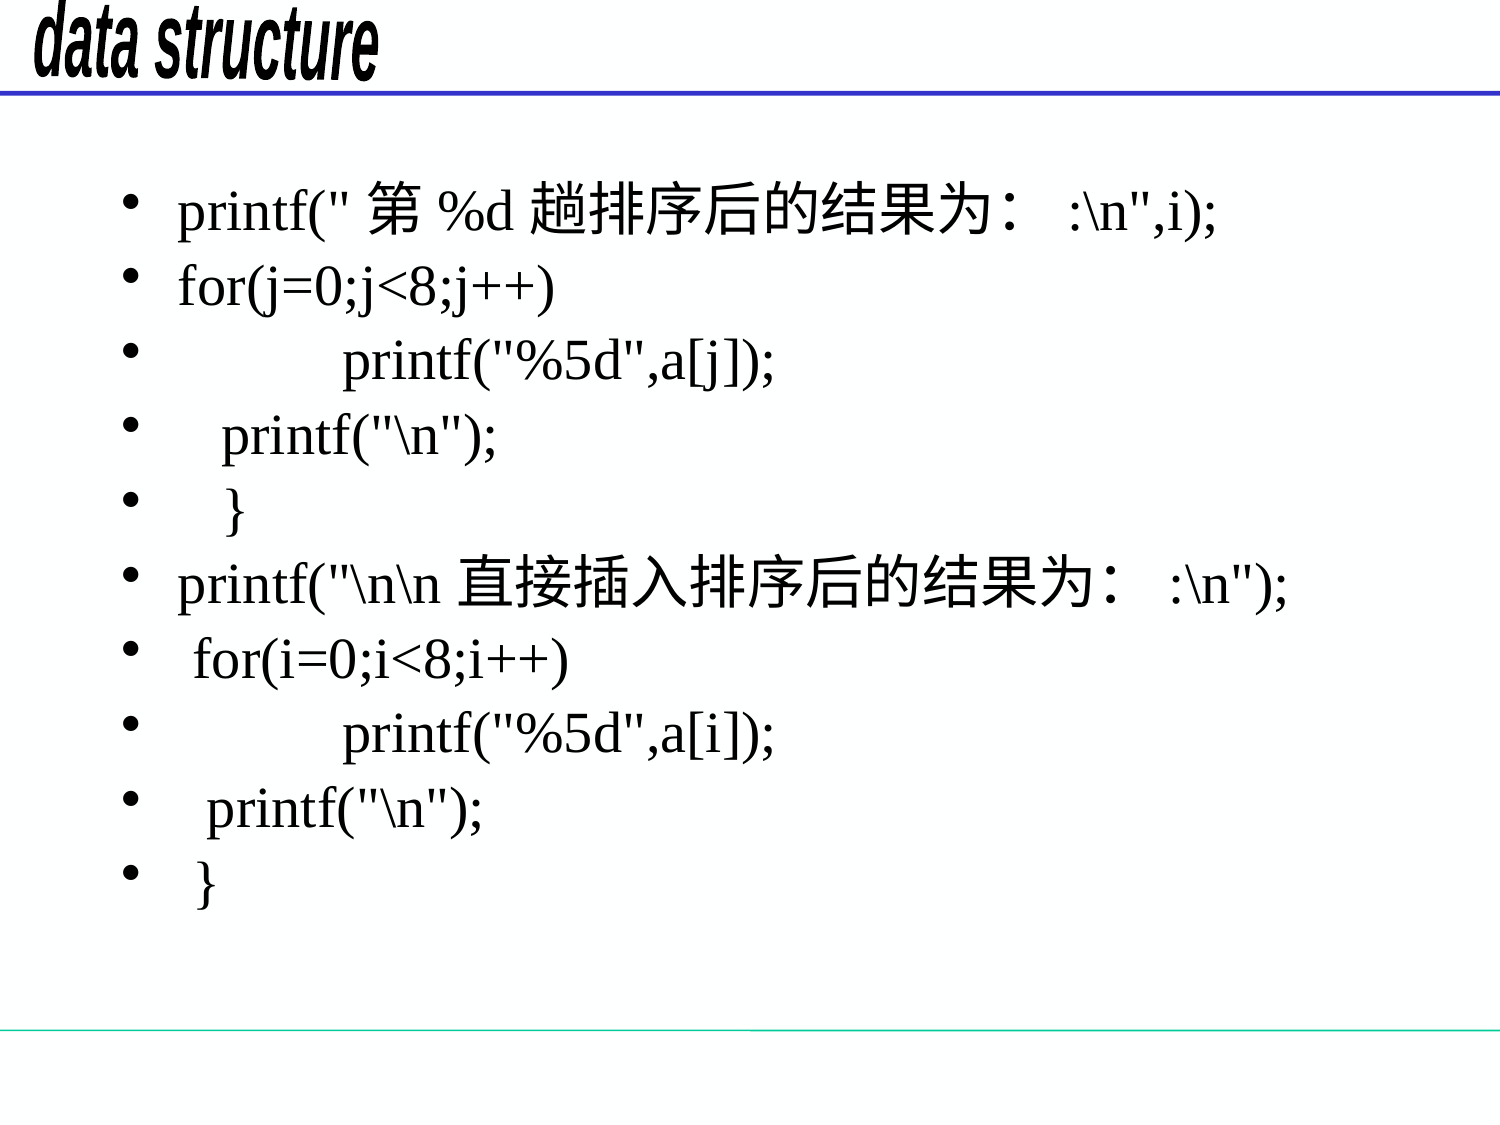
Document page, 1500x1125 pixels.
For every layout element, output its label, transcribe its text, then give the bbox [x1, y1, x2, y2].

list printf("第%d趟排序后的结果为：:\n",i); for(j=0;j<8;j++) printf("%5d",a[j]); printf("\n"); } printf("\n\n直接插入排序后的结果为：:\n"); for(i=0;i<8;i++) printf("%5d",a[i]); printf("\n"); } [106, 172, 1417, 1013]
